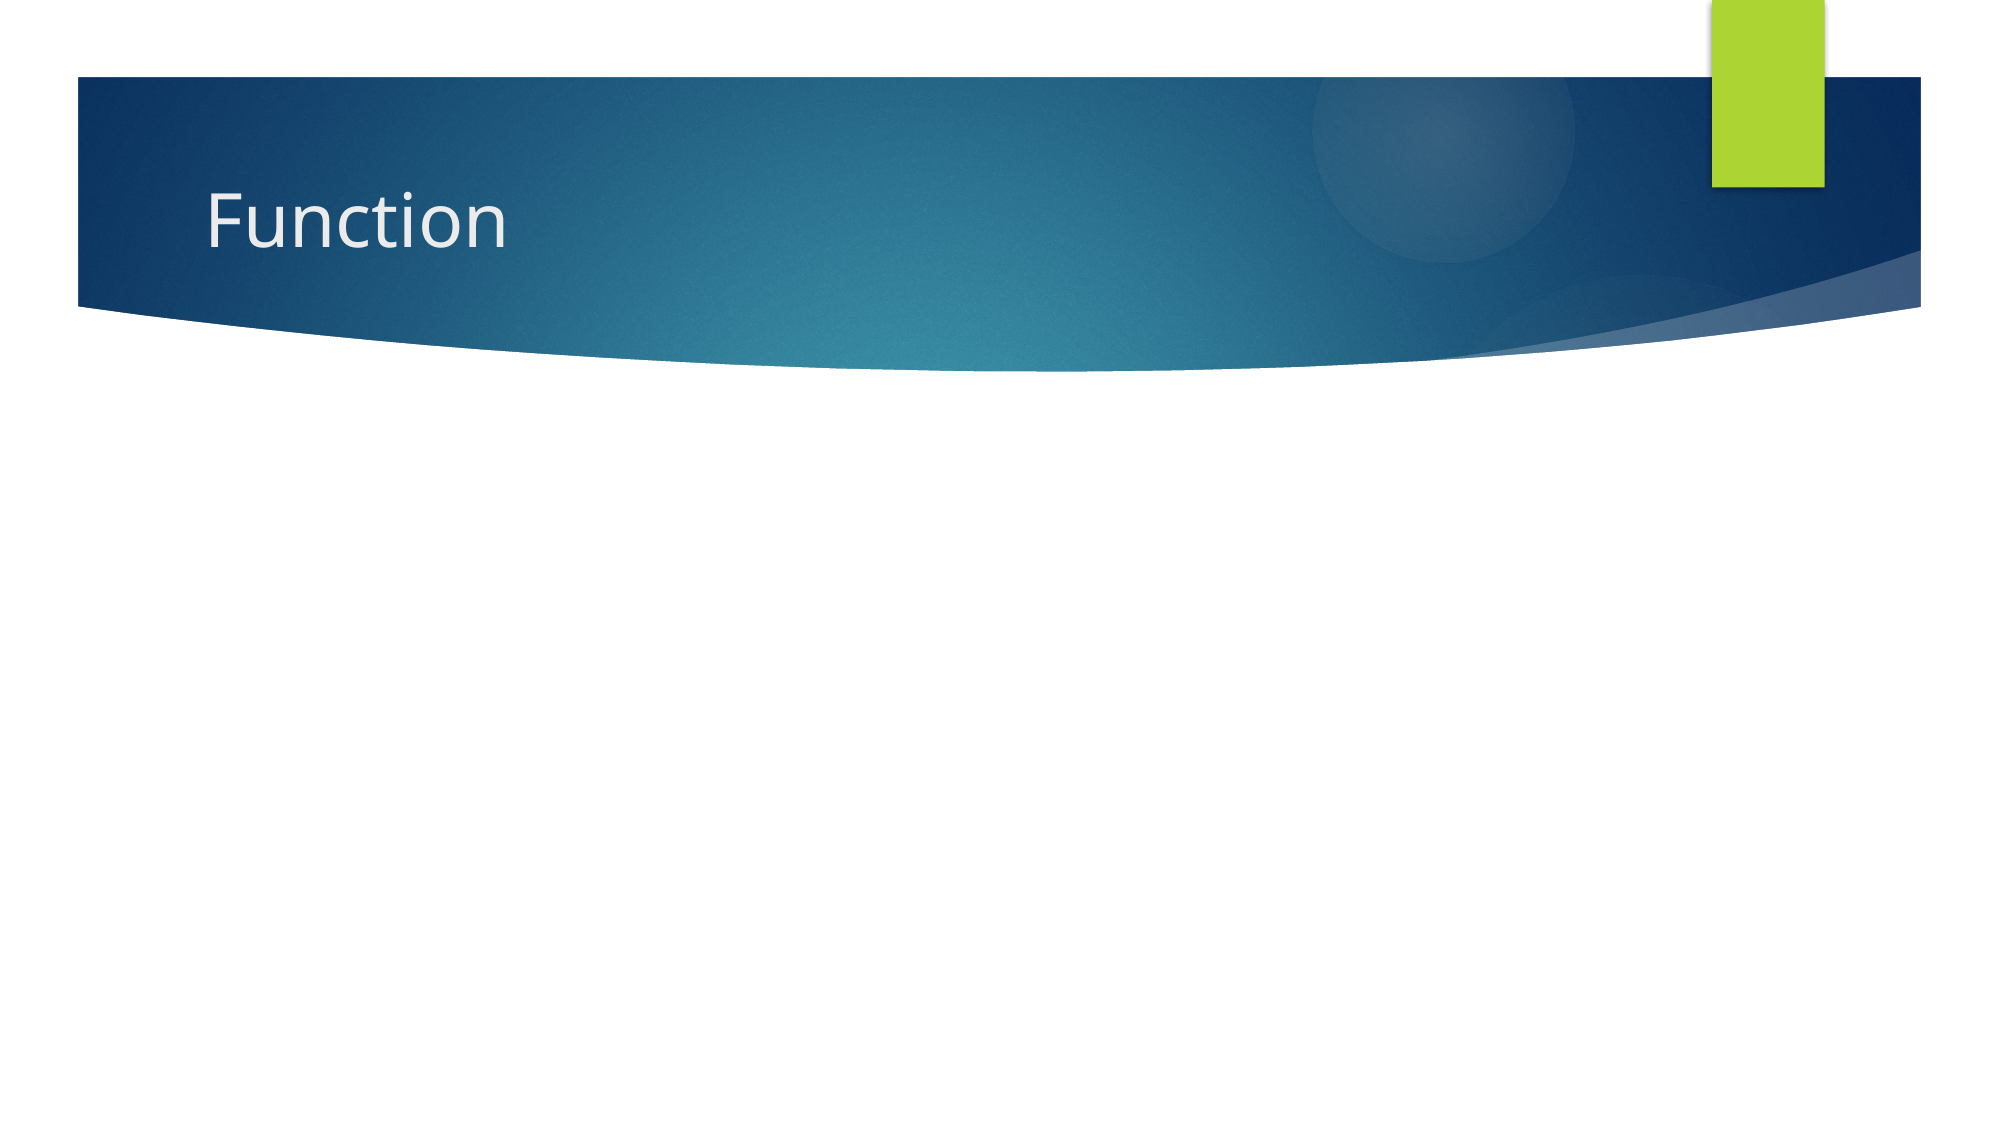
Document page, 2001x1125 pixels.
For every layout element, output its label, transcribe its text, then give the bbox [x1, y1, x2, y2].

title Function [189, 159, 1627, 276]
